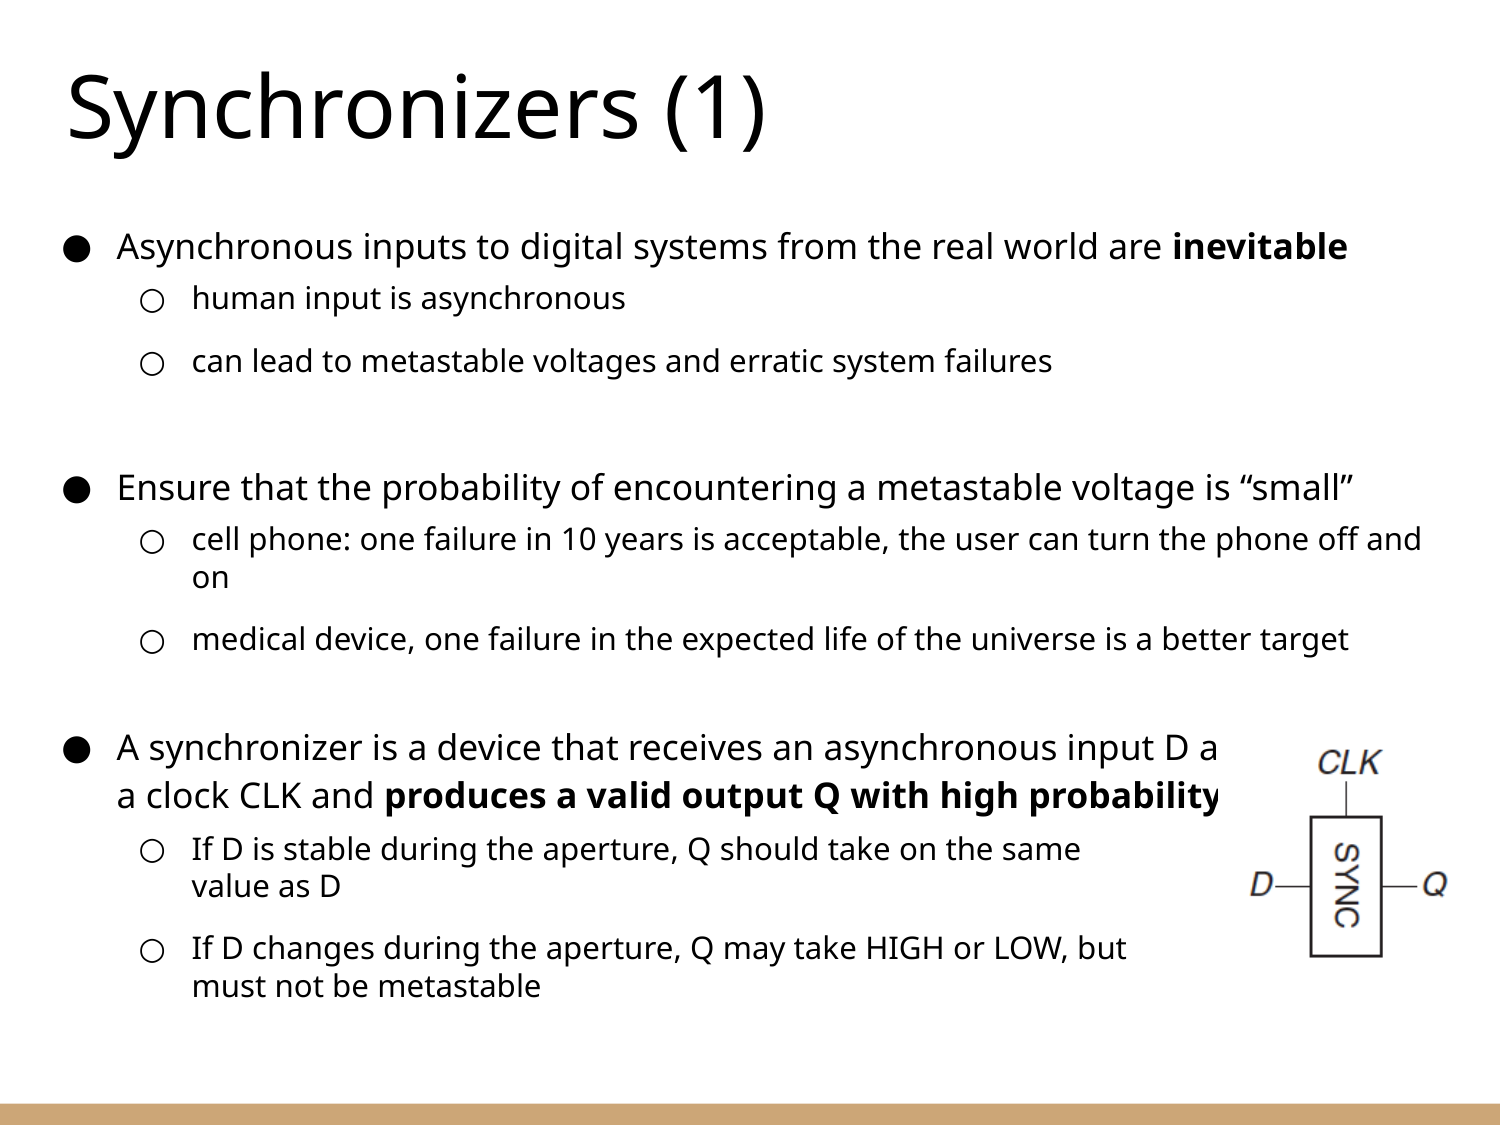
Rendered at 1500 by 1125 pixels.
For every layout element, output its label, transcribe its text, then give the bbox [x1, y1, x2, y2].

list Asynchronous inputs to digital systems from the real world are inevitable human input is asynchronous can lead to metastable voltages and erratic system failures Ensure that the probability of encountering a metastable voltage is “small” cell phone: one failure in 10 years is acceptable, the user can turn the phone off and on medical device, one failure in the expected life of the universe is a better target A synchronizer is a device that receives an asynchronous input D and a clock CLK and produces a valid output Q with high probability If D is stable during the aperture, Q should take on the same value as D If D changes during the aperture, Q may take HIGH or LOW, but must not be metastable [26, 202, 1474, 1000]
title Synchronizers (1) [51, 69, 1449, 172]
picture [1217, 726, 1482, 986]
